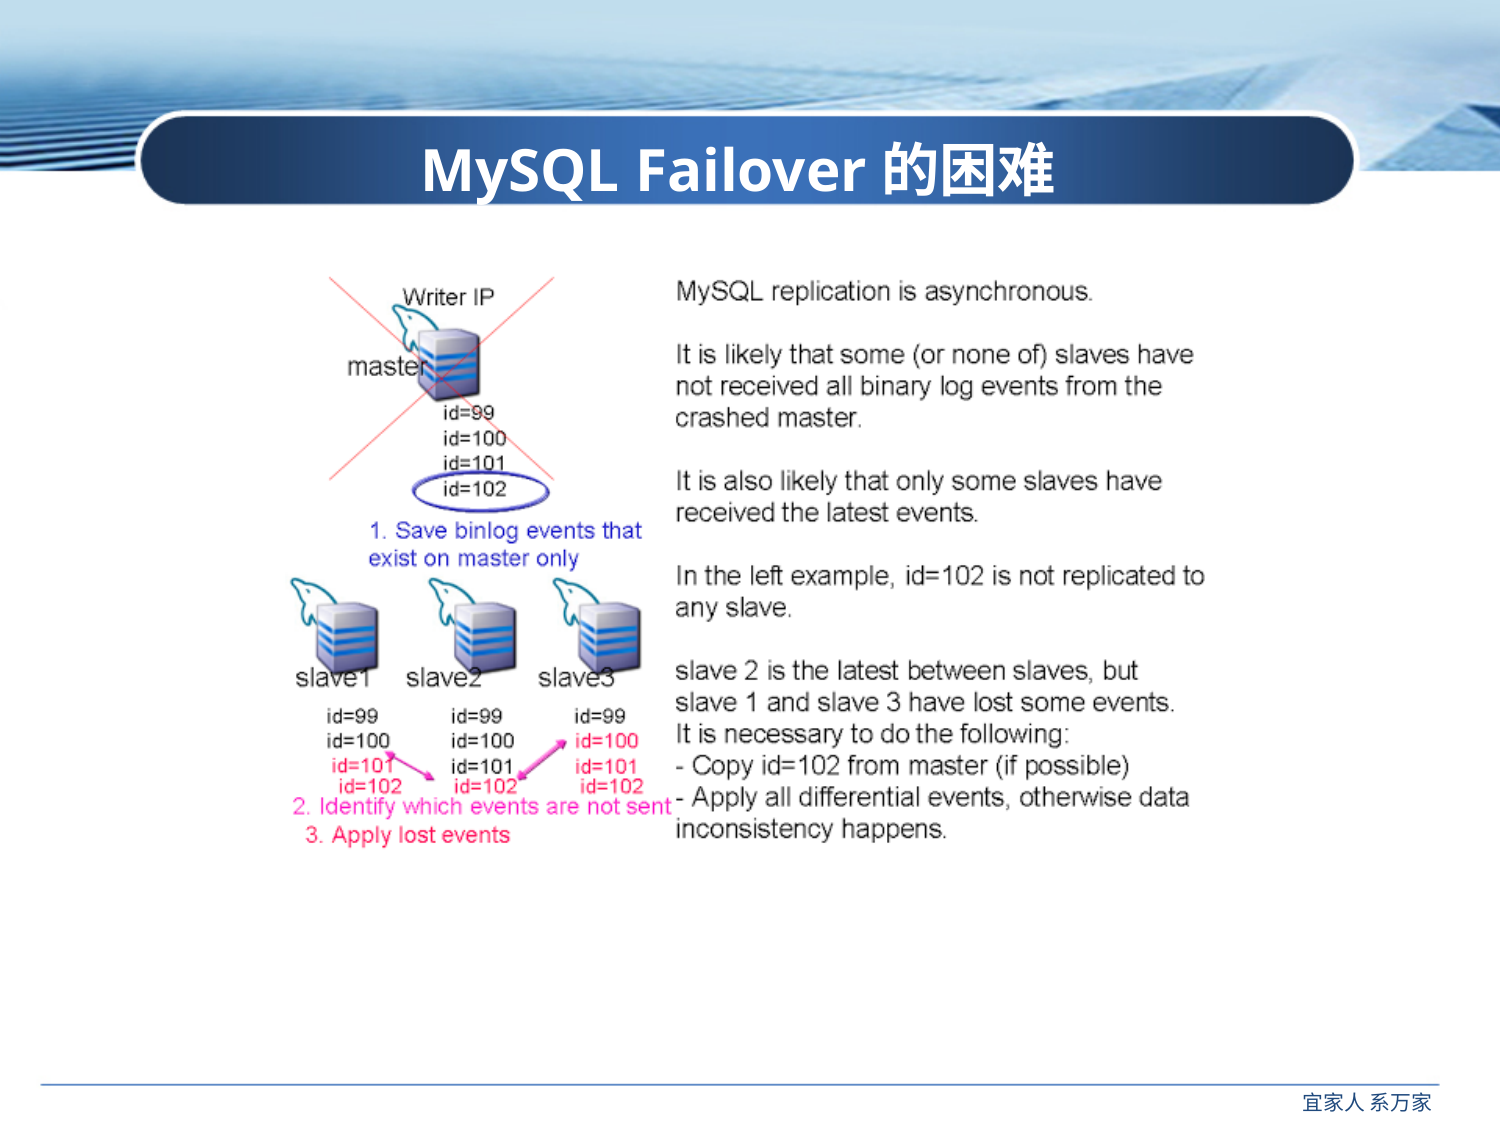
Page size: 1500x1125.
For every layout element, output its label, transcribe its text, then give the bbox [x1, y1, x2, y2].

picture [0, 0, 1500, 1125]
slide_number 宜家人 系万家 [1034, 1082, 1447, 1125]
text_box MySQL Failover的困难 [159, 125, 1317, 197]
